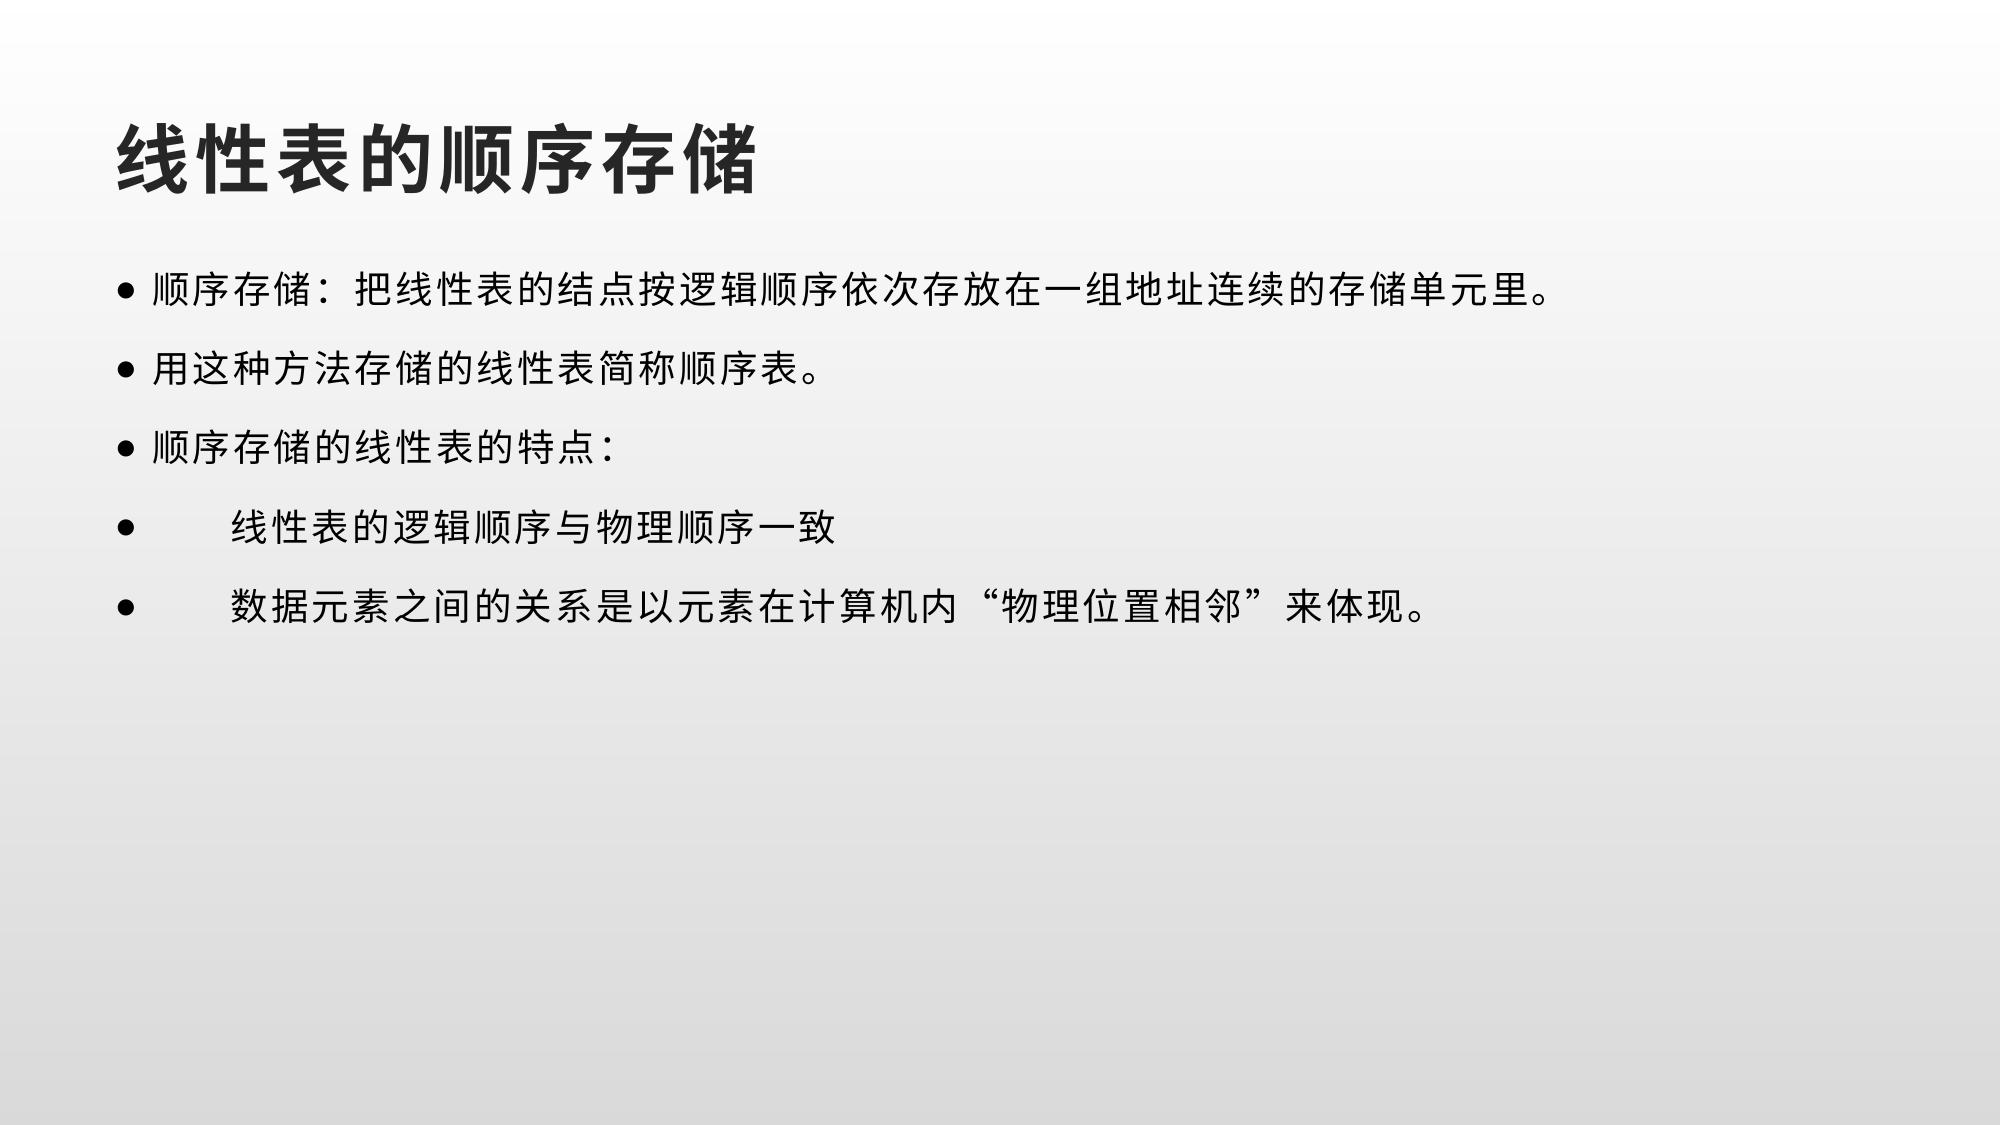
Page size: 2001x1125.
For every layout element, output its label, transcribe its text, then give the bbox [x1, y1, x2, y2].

list 顺序存储：把线性表的结点按逻辑顺序依次存放在一组地址连续的存储单元里。 用这种方法存储的线性表简称顺序表。 顺序存储的线性表的特点： 线性表的逻辑顺序与物理顺序一致 数据元素之间的关系是以元素在计算机内“物理位置相邻”来体现。 [99, 244, 1900, 1026]
title 线性表的顺序存储 [99, 99, 1900, 216]
